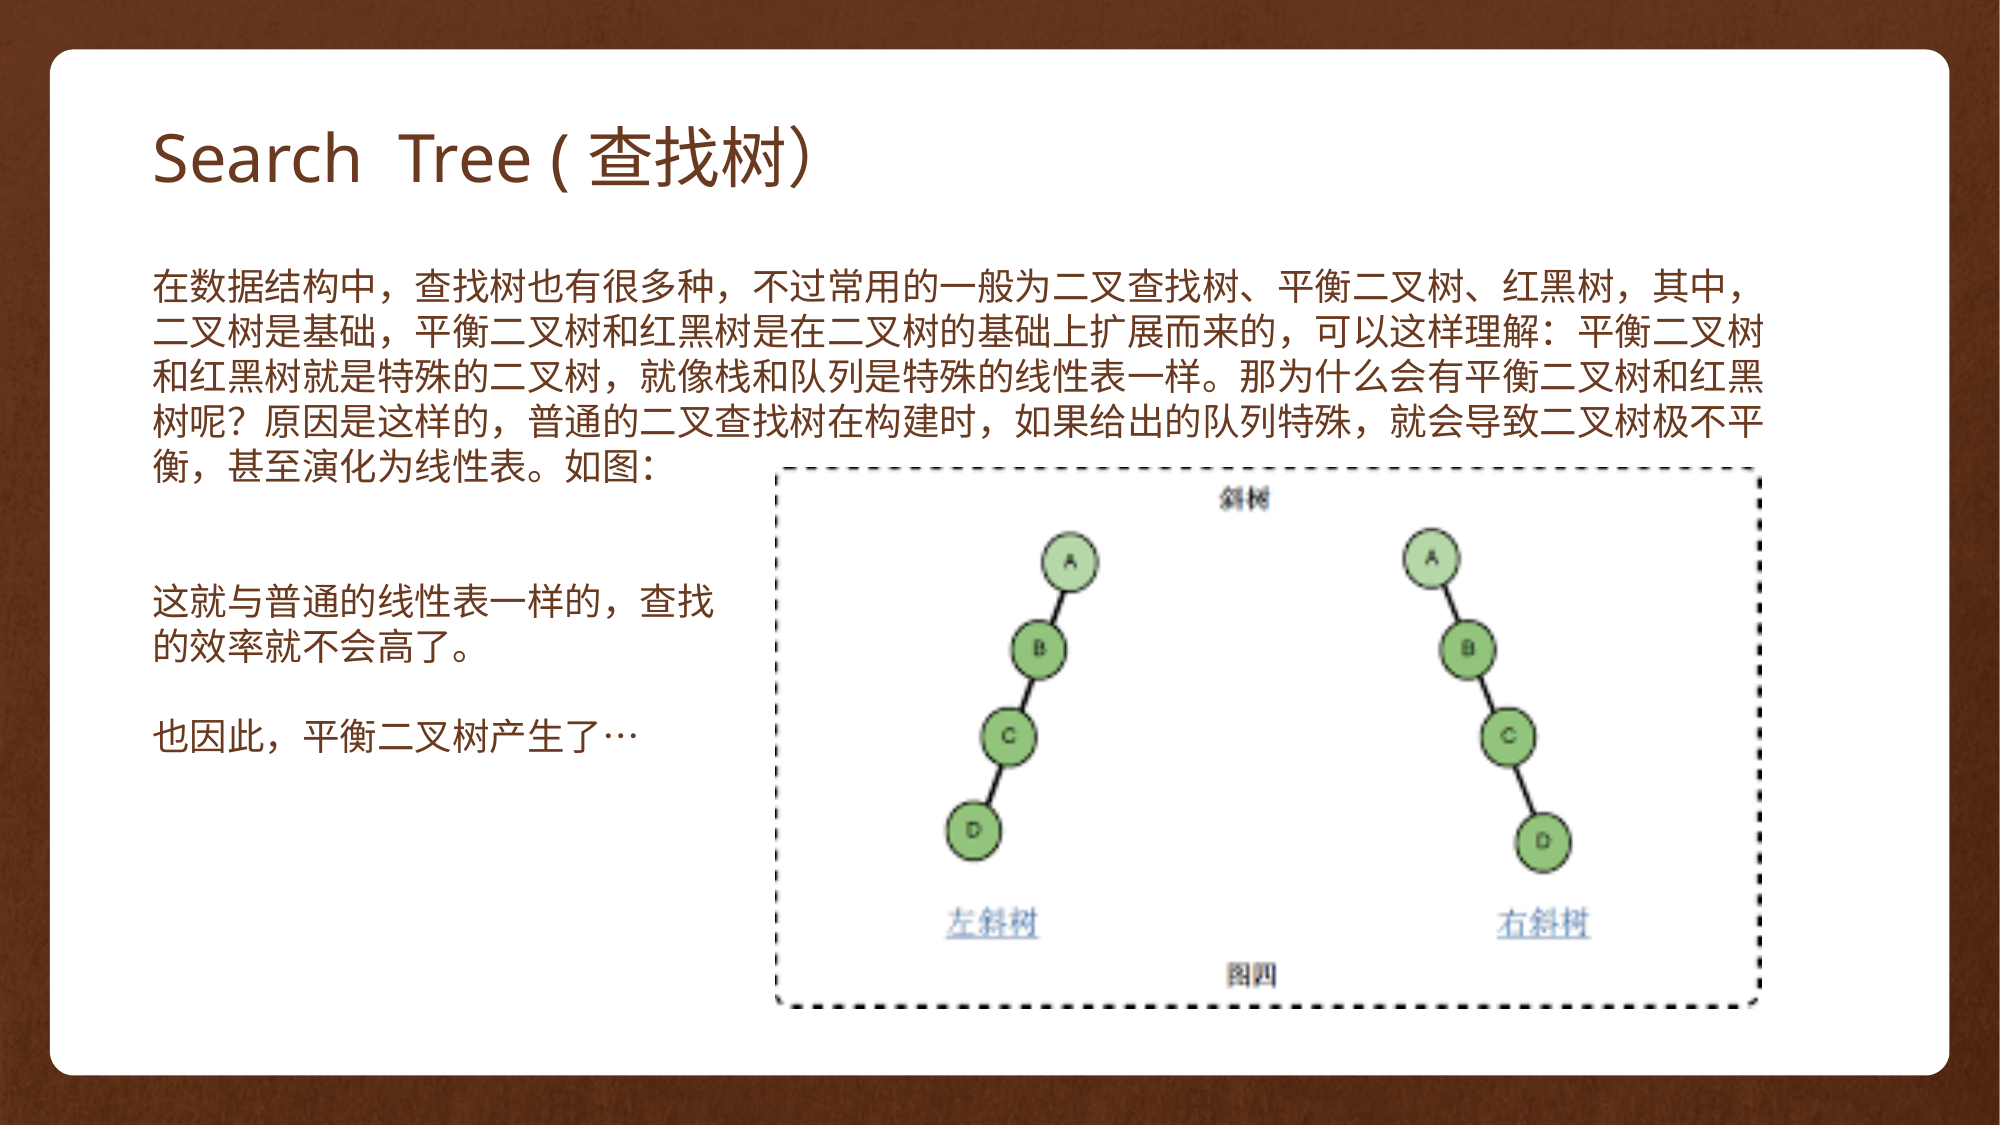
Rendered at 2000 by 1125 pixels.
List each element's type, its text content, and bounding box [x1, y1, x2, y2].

text_box 在数据结构中，查找树也有很多种，不过常用的一般为二叉查找树、平衡二叉树、红黑树，其中，二叉树是基础，平衡二叉树和红黑树是在二叉树的基础上扩展而来的，可以这样理解：平衡二叉树和红黑树就是特殊的二叉树，就像栈和队列是特殊的线性表一样。那为什么会有平衡二叉树和红黑树呢？原因是这样的，普通的二叉查找树在构建时，如果给出的队列特殊，就会导致二叉树极不平衡，甚至演化为线性表。如图： 这就与普通的线性表一样的，查找 的效率就不会高了。 也因此，平衡二叉树产生了… [137, 255, 1803, 856]
picture [775, 467, 1762, 1009]
title Search Tree (查找树） [137, 90, 1737, 204]
